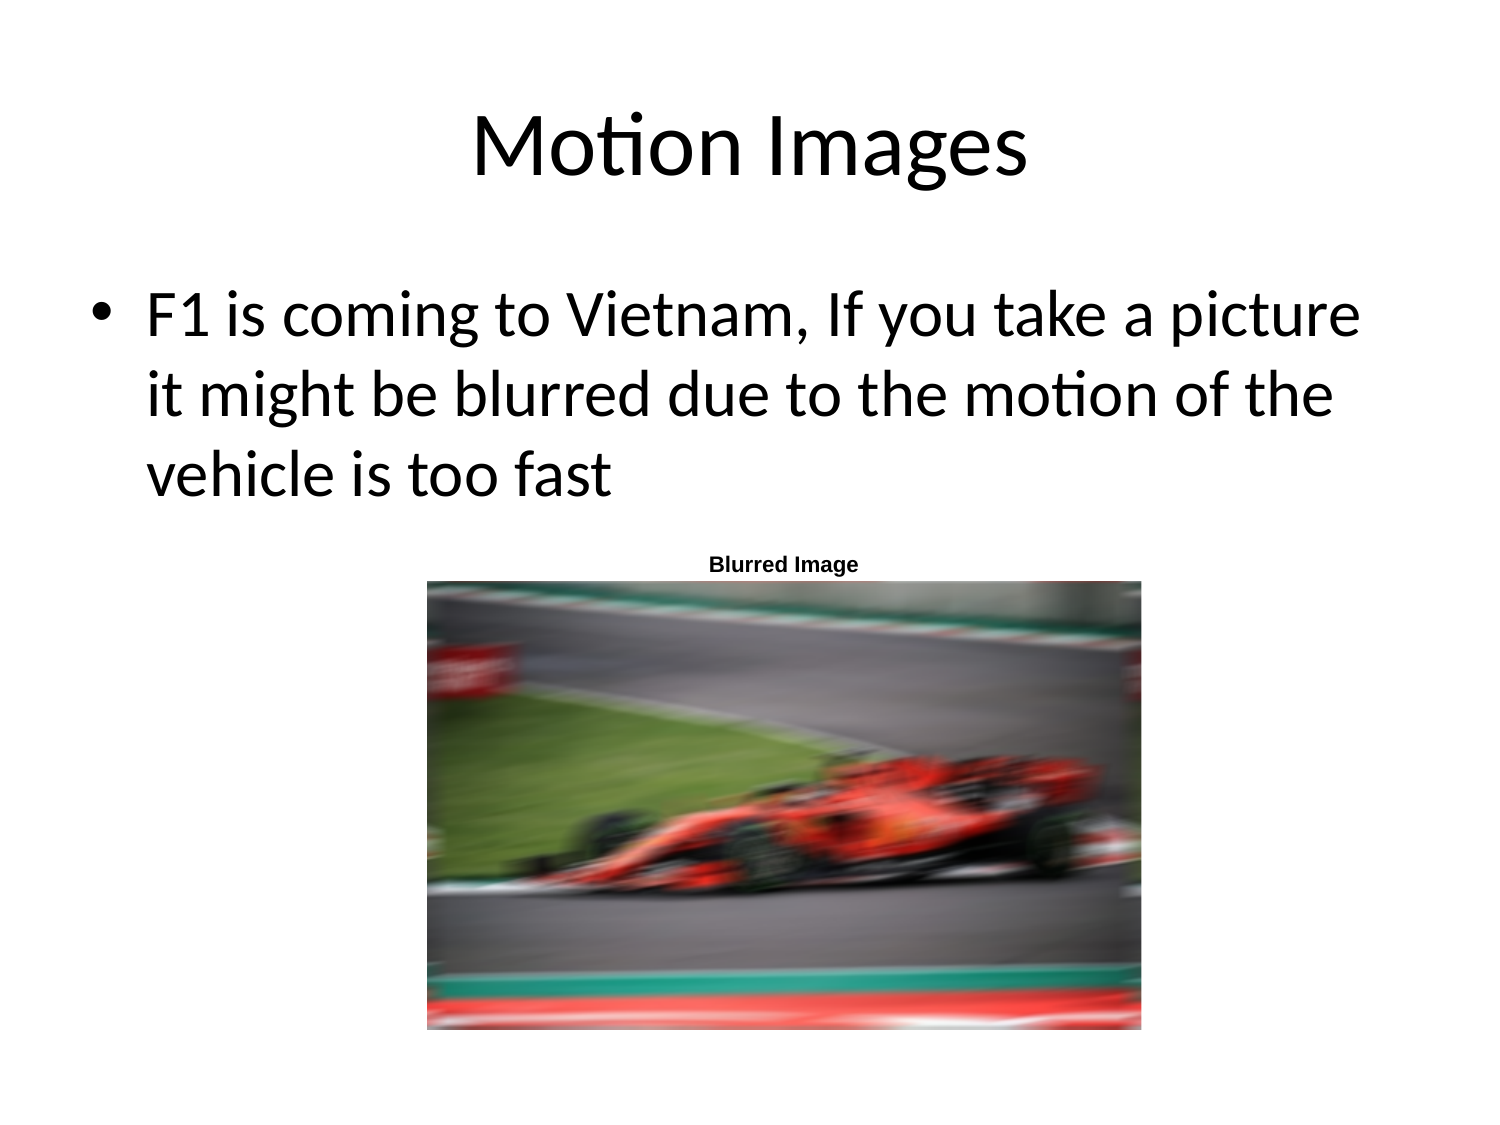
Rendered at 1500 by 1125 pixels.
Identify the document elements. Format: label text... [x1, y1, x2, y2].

list F1 is coming to Vietnam, If you take a picture it might be blurred due to the motion of the vehicle is too fast [75, 262, 1425, 1005]
title Motion Images [75, 45, 1425, 233]
picture [299, 535, 1270, 1125]
